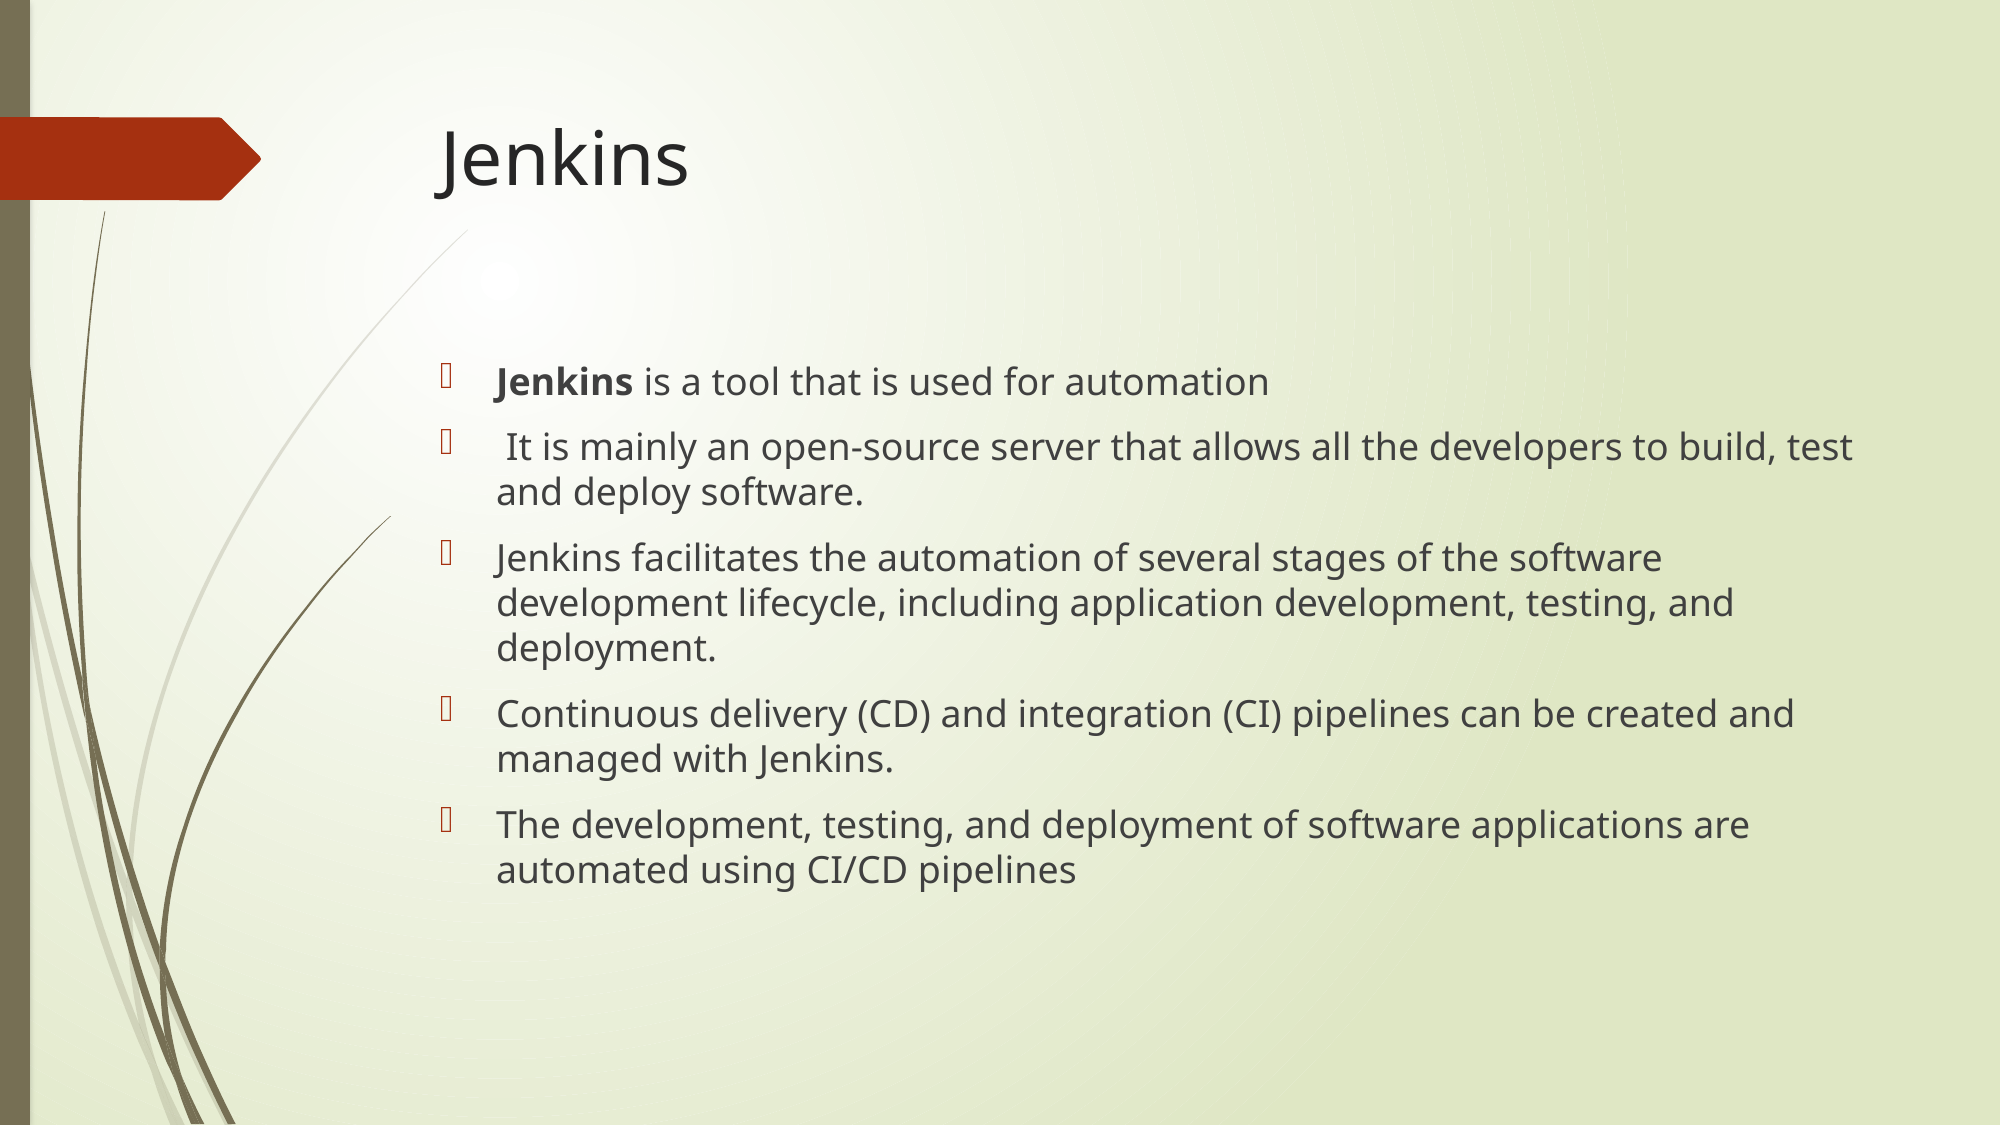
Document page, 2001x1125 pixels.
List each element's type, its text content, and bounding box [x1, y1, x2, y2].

title Jenkins [425, 102, 1888, 313]
list Jenkins is a tool that is used for automation It is mainly an open-source server that allows all the developers to build, test and deploy software. Jenkins facilitates the automation of several stages of the software development lifecycle, including application development, testing, and deployment. Continuous delivery (CD) and integration (CI) pipelines can be created and managed with Jenkins. The development, testing, and deployment of software applications are automated using CI/CD pipelines [424, 350, 1888, 970]
